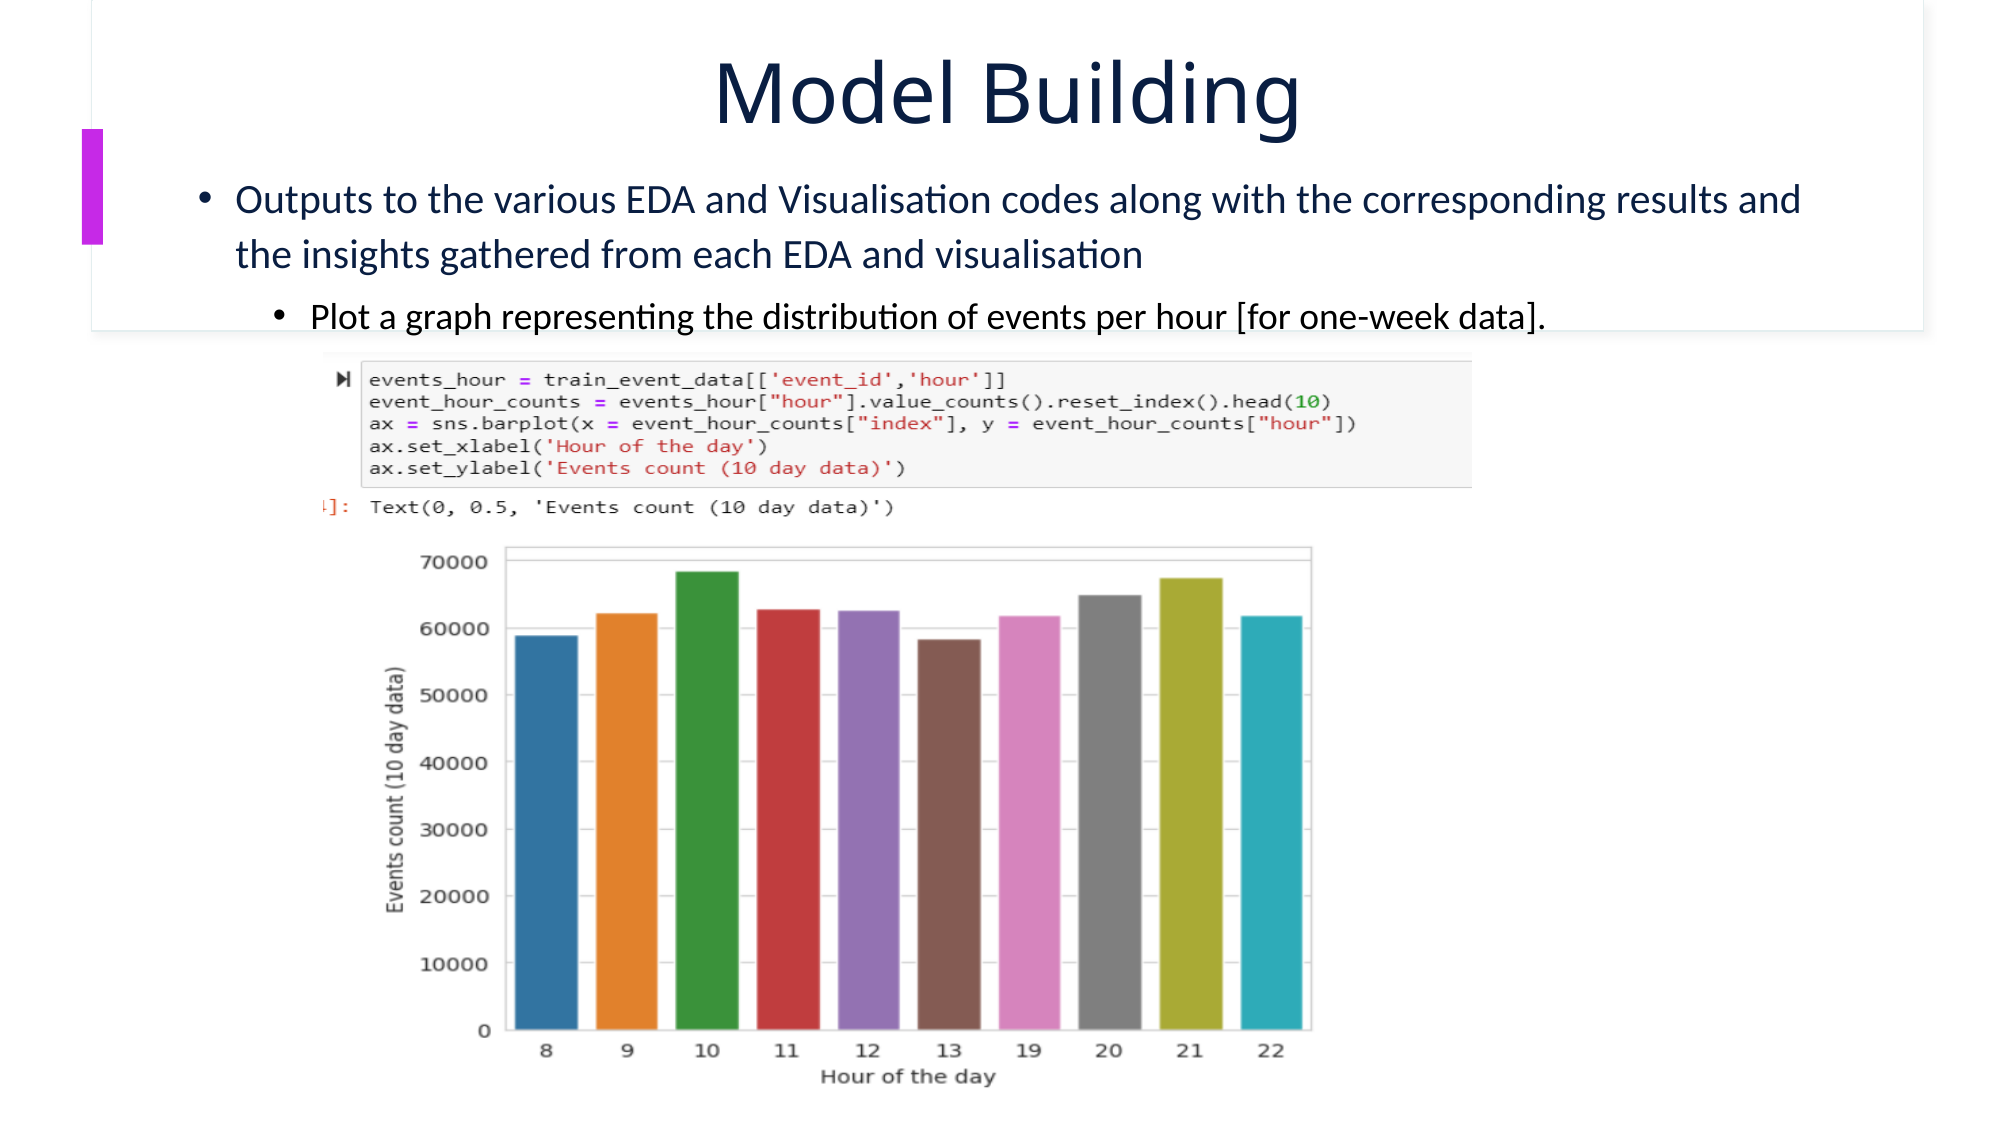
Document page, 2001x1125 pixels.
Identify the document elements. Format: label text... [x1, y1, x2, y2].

list Outputs to the various EDA and Visualisation codes along with the corresponding results and the insights gathered from each EDA and visualisation Plot a graph representing the distribution of events per hour [for one-week data]. [183, 159, 1851, 353]
picture [323, 352, 1472, 1112]
title Model Building [166, 0, 1851, 194]
